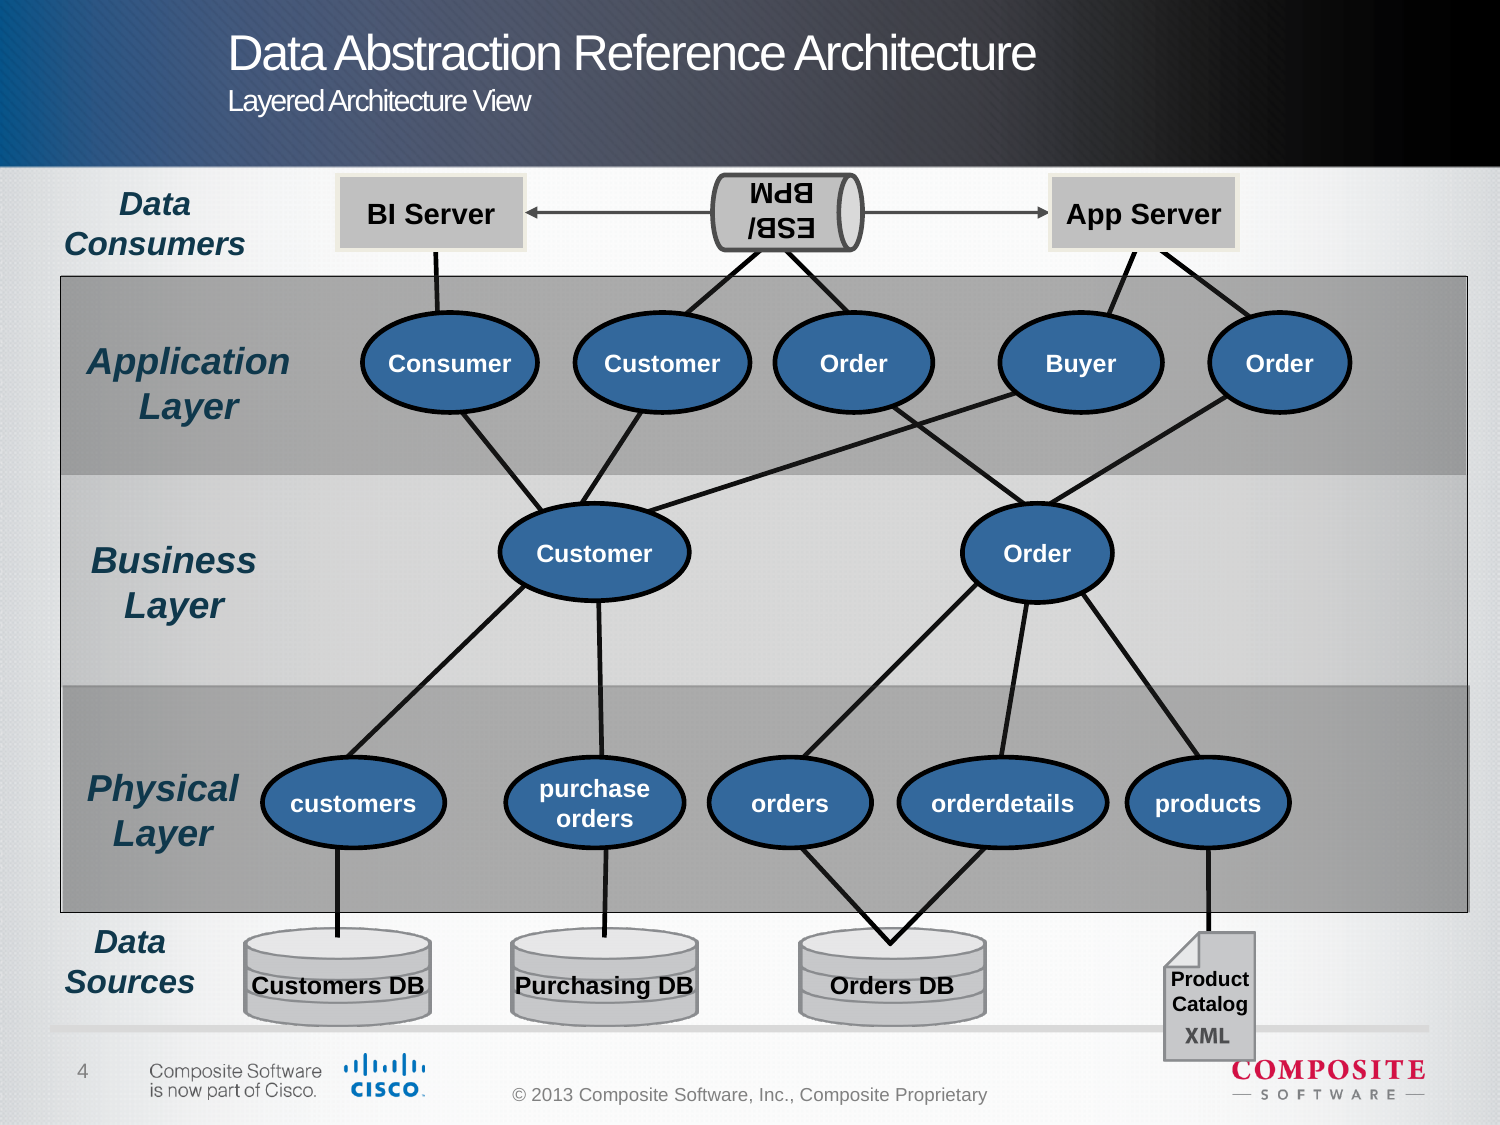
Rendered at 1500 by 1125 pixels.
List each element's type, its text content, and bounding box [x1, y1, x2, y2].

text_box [60, 694, 1470, 913]
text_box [337, 249, 1324, 271]
text_box [525, 206, 713, 219]
text_box [862, 206, 1050, 219]
text_box App Server [1050, 174, 1238, 246]
text_box ESB/ BPM [712, 174, 863, 246]
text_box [499, 953, 710, 1028]
text_box BI Server [337, 174, 525, 248]
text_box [798, 953, 987, 1028]
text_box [235, 926, 442, 1028]
text_box Data Sources [12, 912, 248, 1008]
picture [0, 0, 1500, 1125]
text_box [1155, 930, 1265, 1062]
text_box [337, 922, 1324, 945]
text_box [60, 481, 1469, 688]
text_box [60, 274, 1467, 476]
title Data Abstraction Reference Architecture Layered Architecture View [212, 12, 1500, 125]
text_box Data Consumers [37, 174, 273, 270]
